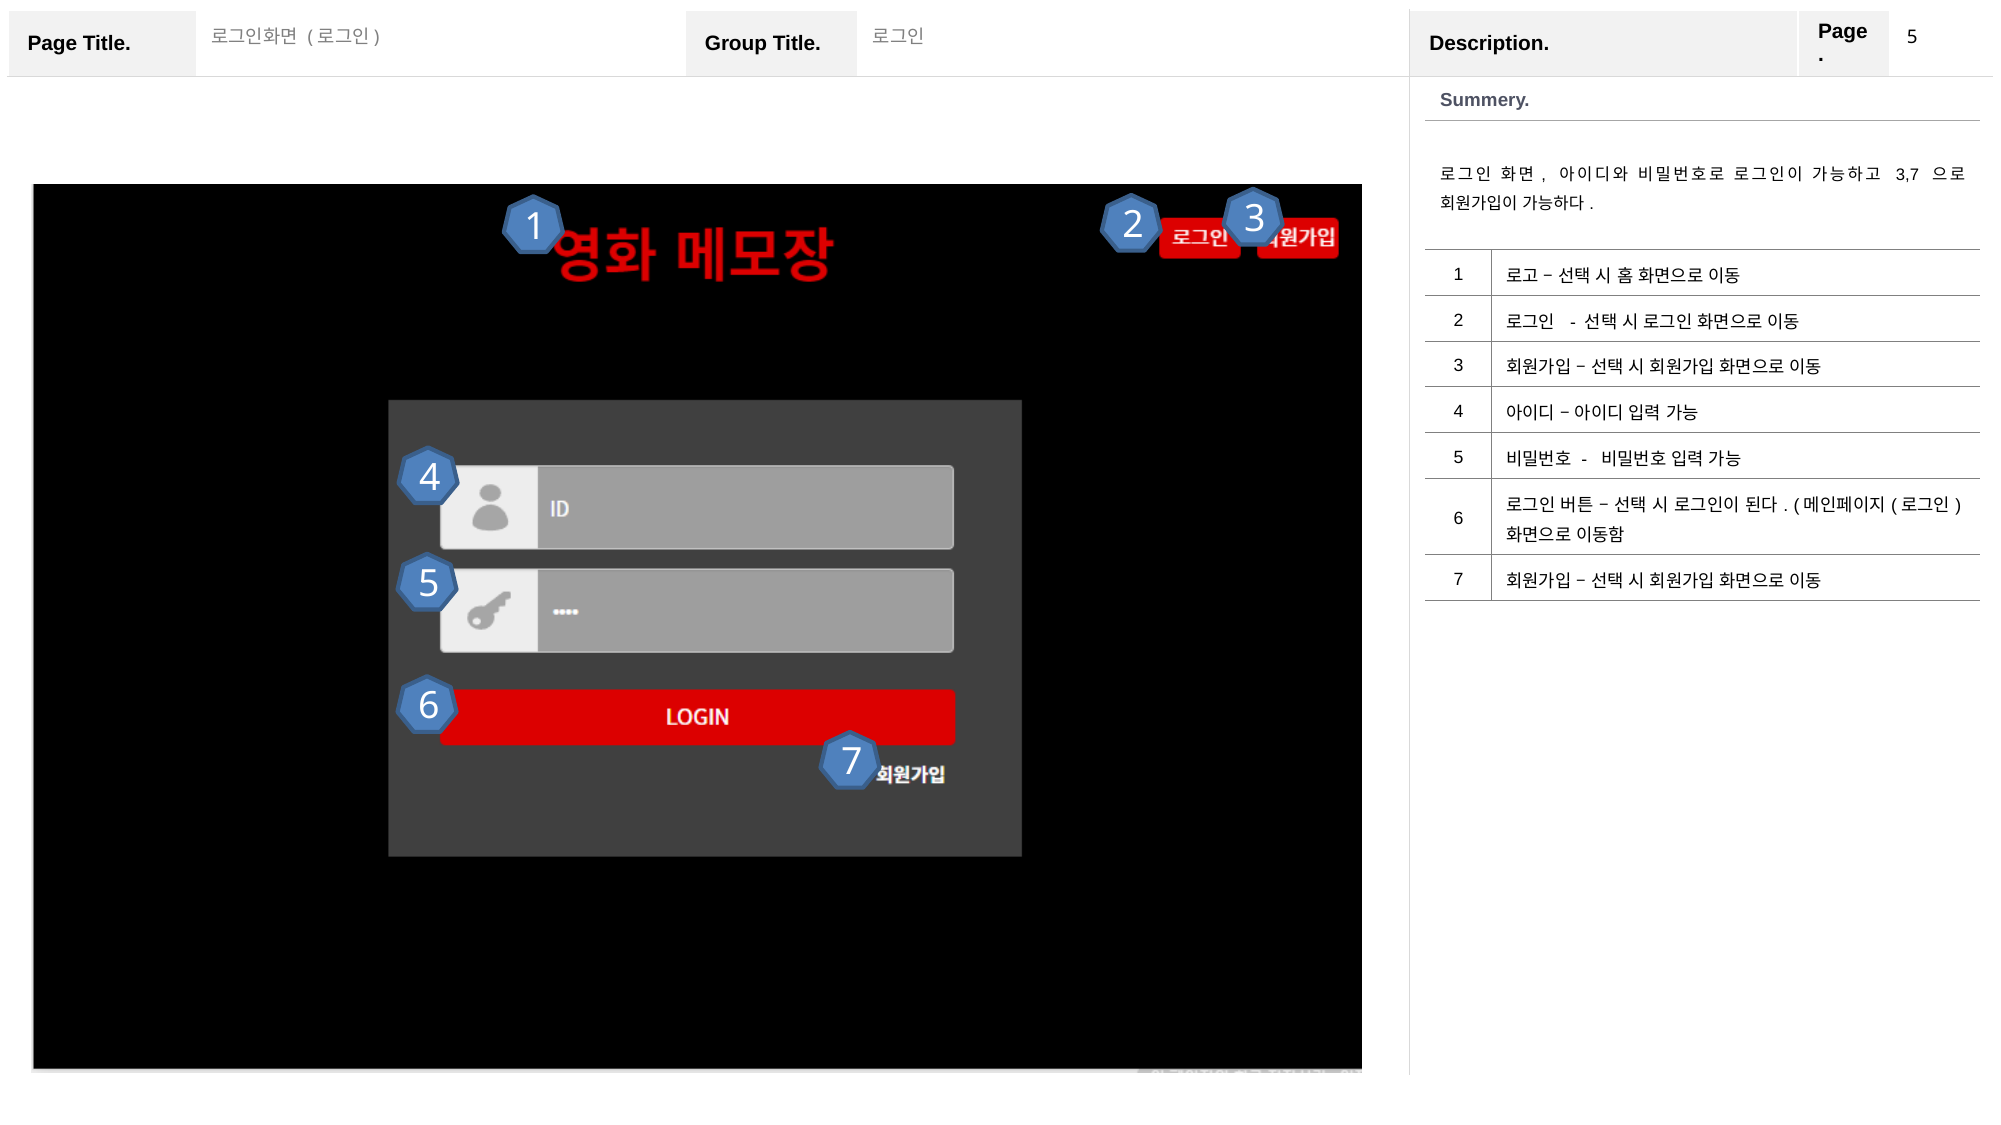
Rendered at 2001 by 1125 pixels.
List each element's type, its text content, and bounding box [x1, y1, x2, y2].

list 로그인 [858, 18, 1405, 55]
table_cell 6 [1425, 479, 1491, 554]
table_cell 회원가입 – 선택 시 회원가입 화면으로 이동 [1492, 555, 1980, 600]
table_cell 로그인 - 선택 시 로그인 화면으로 이동 [1492, 296, 1980, 341]
table_cell 아이디 – 아이디 입력 가능 [1492, 387, 1980, 432]
table_cell 1 [1425, 250, 1491, 295]
text_box 5 [1892, 17, 2000, 58]
table_cell 4 [1425, 387, 1491, 432]
table_cell 7 [1425, 555, 1491, 600]
table_cell 2 [1425, 296, 1491, 341]
picture [31, 184, 1362, 1074]
table_cell 3 [1425, 342, 1491, 386]
table_cell 로고 – 선택 시 홈 화면으로 이동 [1492, 250, 1980, 295]
table_cell 로그인 버튼 – 선택 시 로그인이 된다. (메인페이지(로그인)화면으로 이동함 [1492, 479, 1980, 554]
list 로그인화면 (로그인) [196, 18, 684, 55]
table_cell 회원가입 – 선택 시 회원가입 화면으로 이동 [1492, 342, 1980, 386]
table_cell 5 [1425, 433, 1491, 478]
table_cell 비밀번호 - 비밀번호 입력 가능 [1492, 433, 1980, 478]
table_header Summery. [1425, 78, 1980, 120]
table_cell 로그인 화면, 아이디와 비밀번호로 로그인이 가능하고 3,7 으로 회원가입이 가능하다. [1425, 121, 1980, 249]
